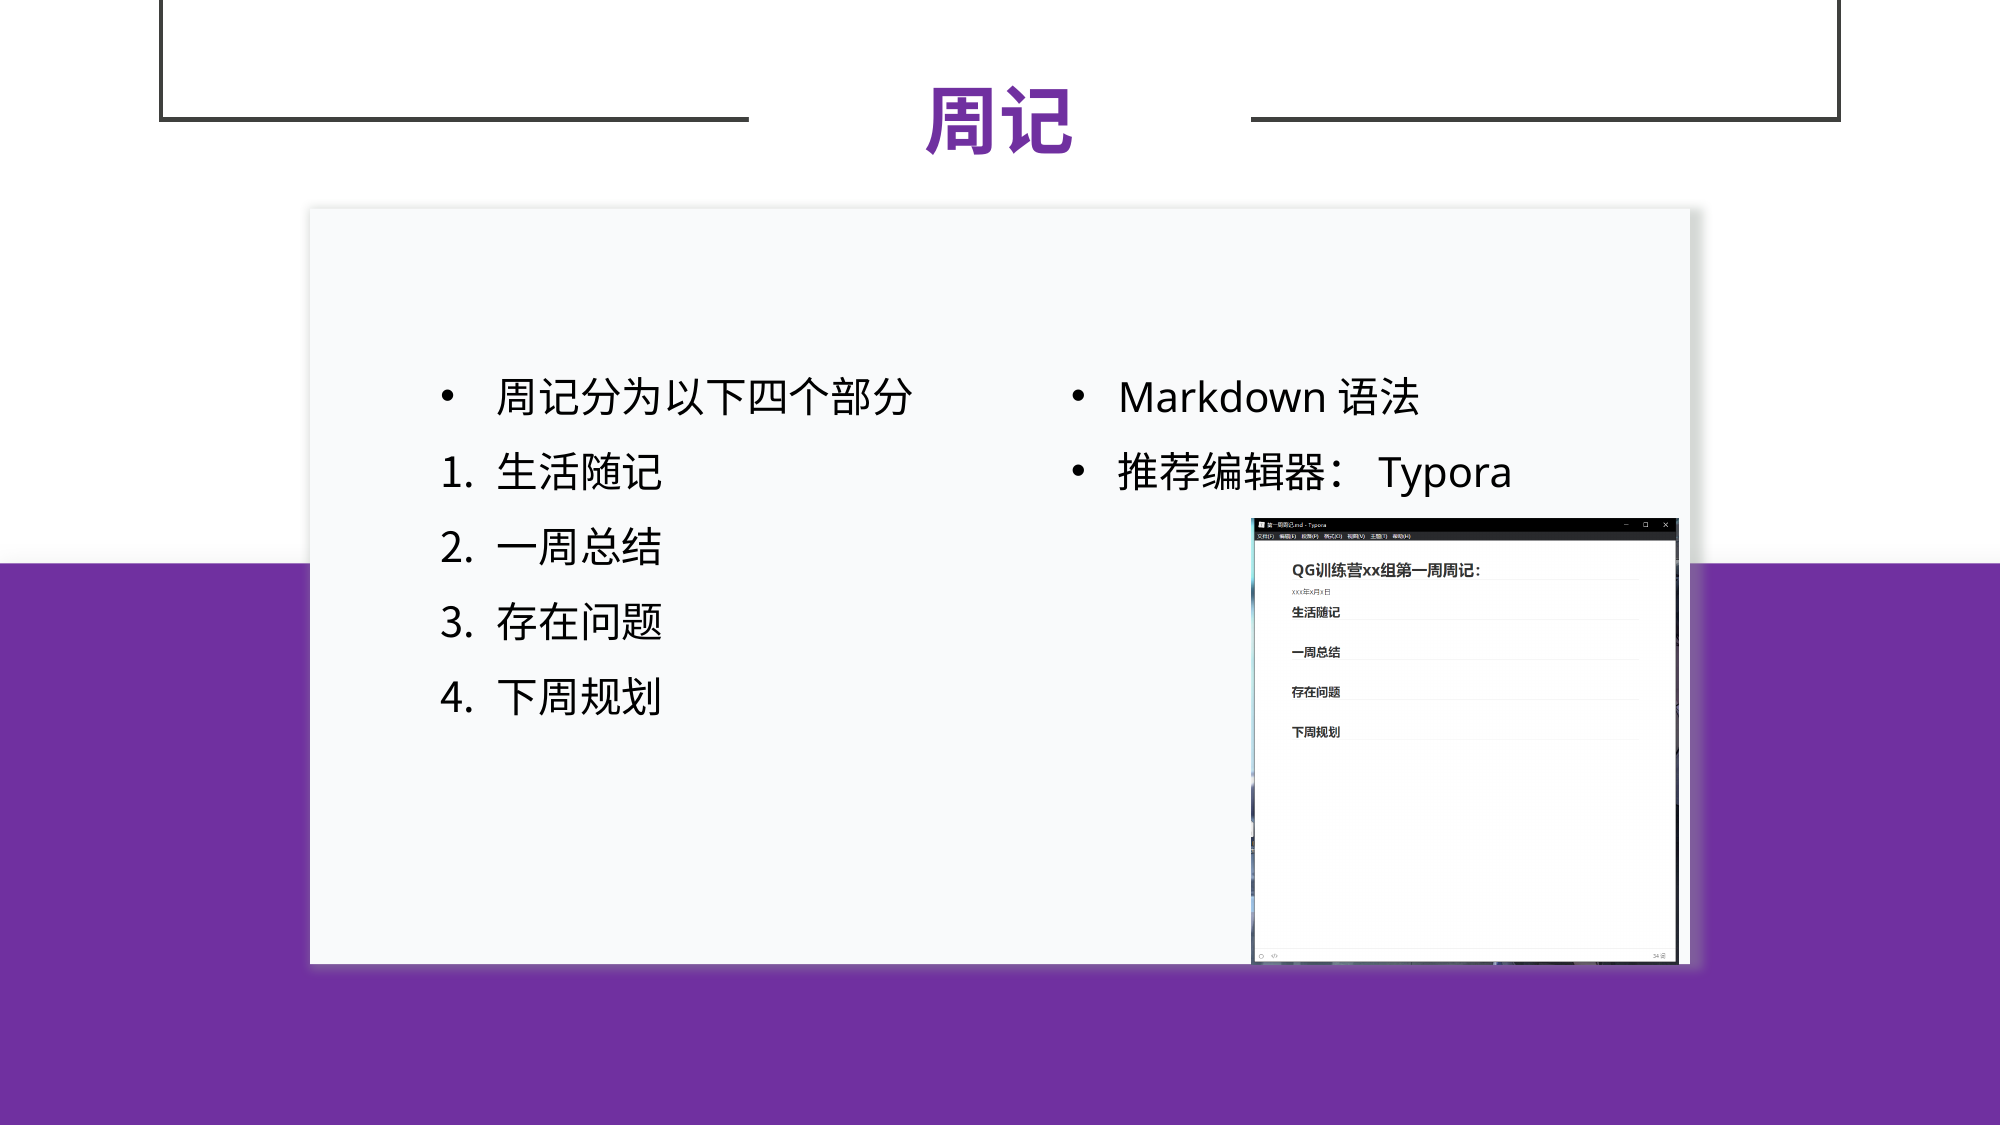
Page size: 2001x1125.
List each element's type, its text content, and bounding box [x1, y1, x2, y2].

text_box [0, 562, 2000, 1125]
text_box Markdown语法 推荐编辑器：Typora [1056, 338, 1745, 503]
text_box [160, 0, 1840, 121]
text_box 周记 [748, 66, 1251, 172]
picture [1250, 518, 1679, 965]
text_box [309, 208, 1691, 965]
text_box 周记分为以下四个部分 生活随记 一周总结 存在问题 下周规划 [425, 338, 930, 728]
